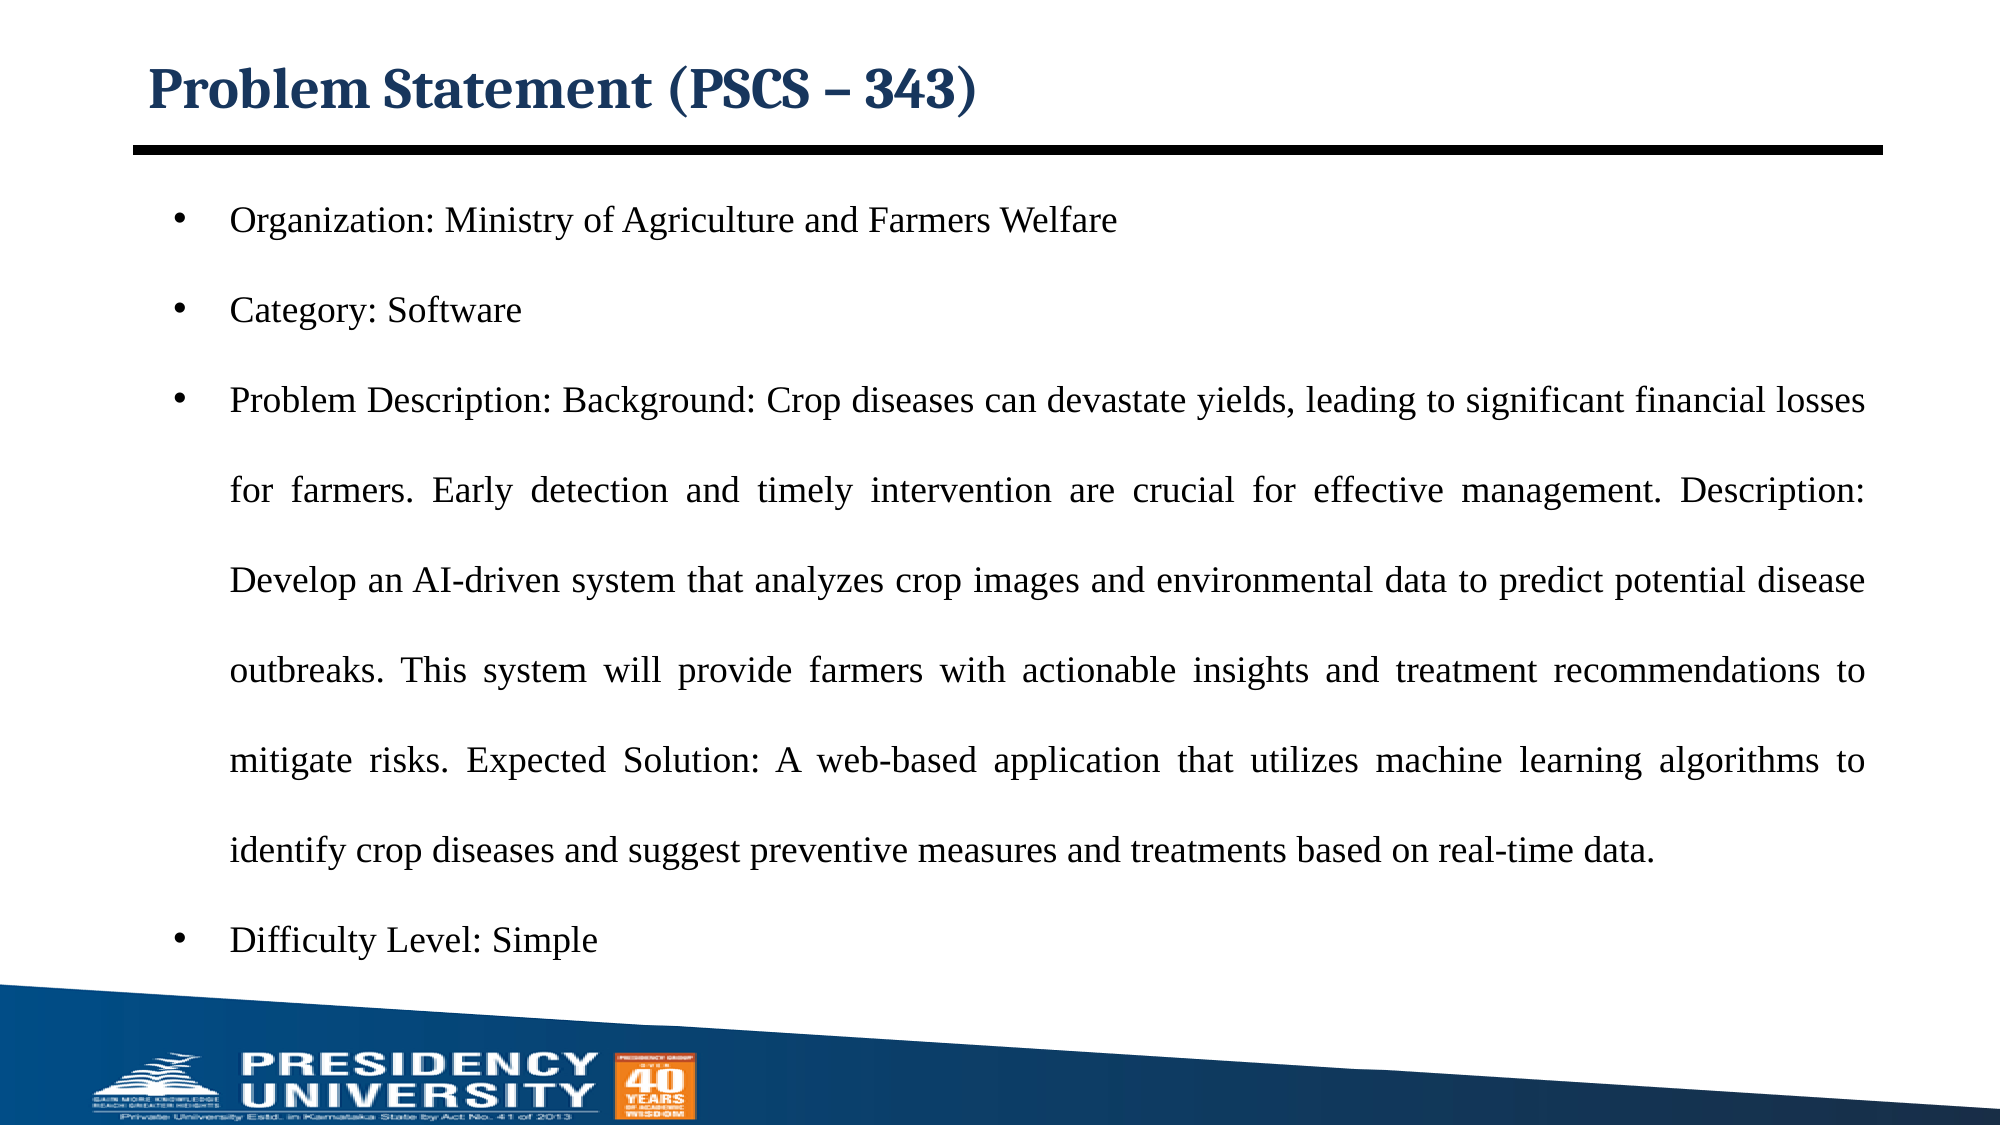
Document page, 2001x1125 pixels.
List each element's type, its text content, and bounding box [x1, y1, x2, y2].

title Problem Statement (PSCS – 343) [133, 45, 1884, 125]
picture [0, 982, 2000, 1125]
list Organization: Ministry of Agriculture and Farmers Welfare Category: Software Problem Description: Background: Crop diseases can devastate yields, leading to significant financial losses for farmers. Early detection and timely intervention are crucial for effective management. Description: Develop an AI-driven system that analyzes crop images and environmental data to predict potential disease outbreaks. This system will provide farmers with actionable insights and treatment recommendations to mitigate risks. Expected Solution: A web-based application that utilizes machine learning algorithms to identify crop diseases and suggest preventive measures and treatments based on real-time data. Difficulty Level: Simple [133, 187, 1884, 1000]
